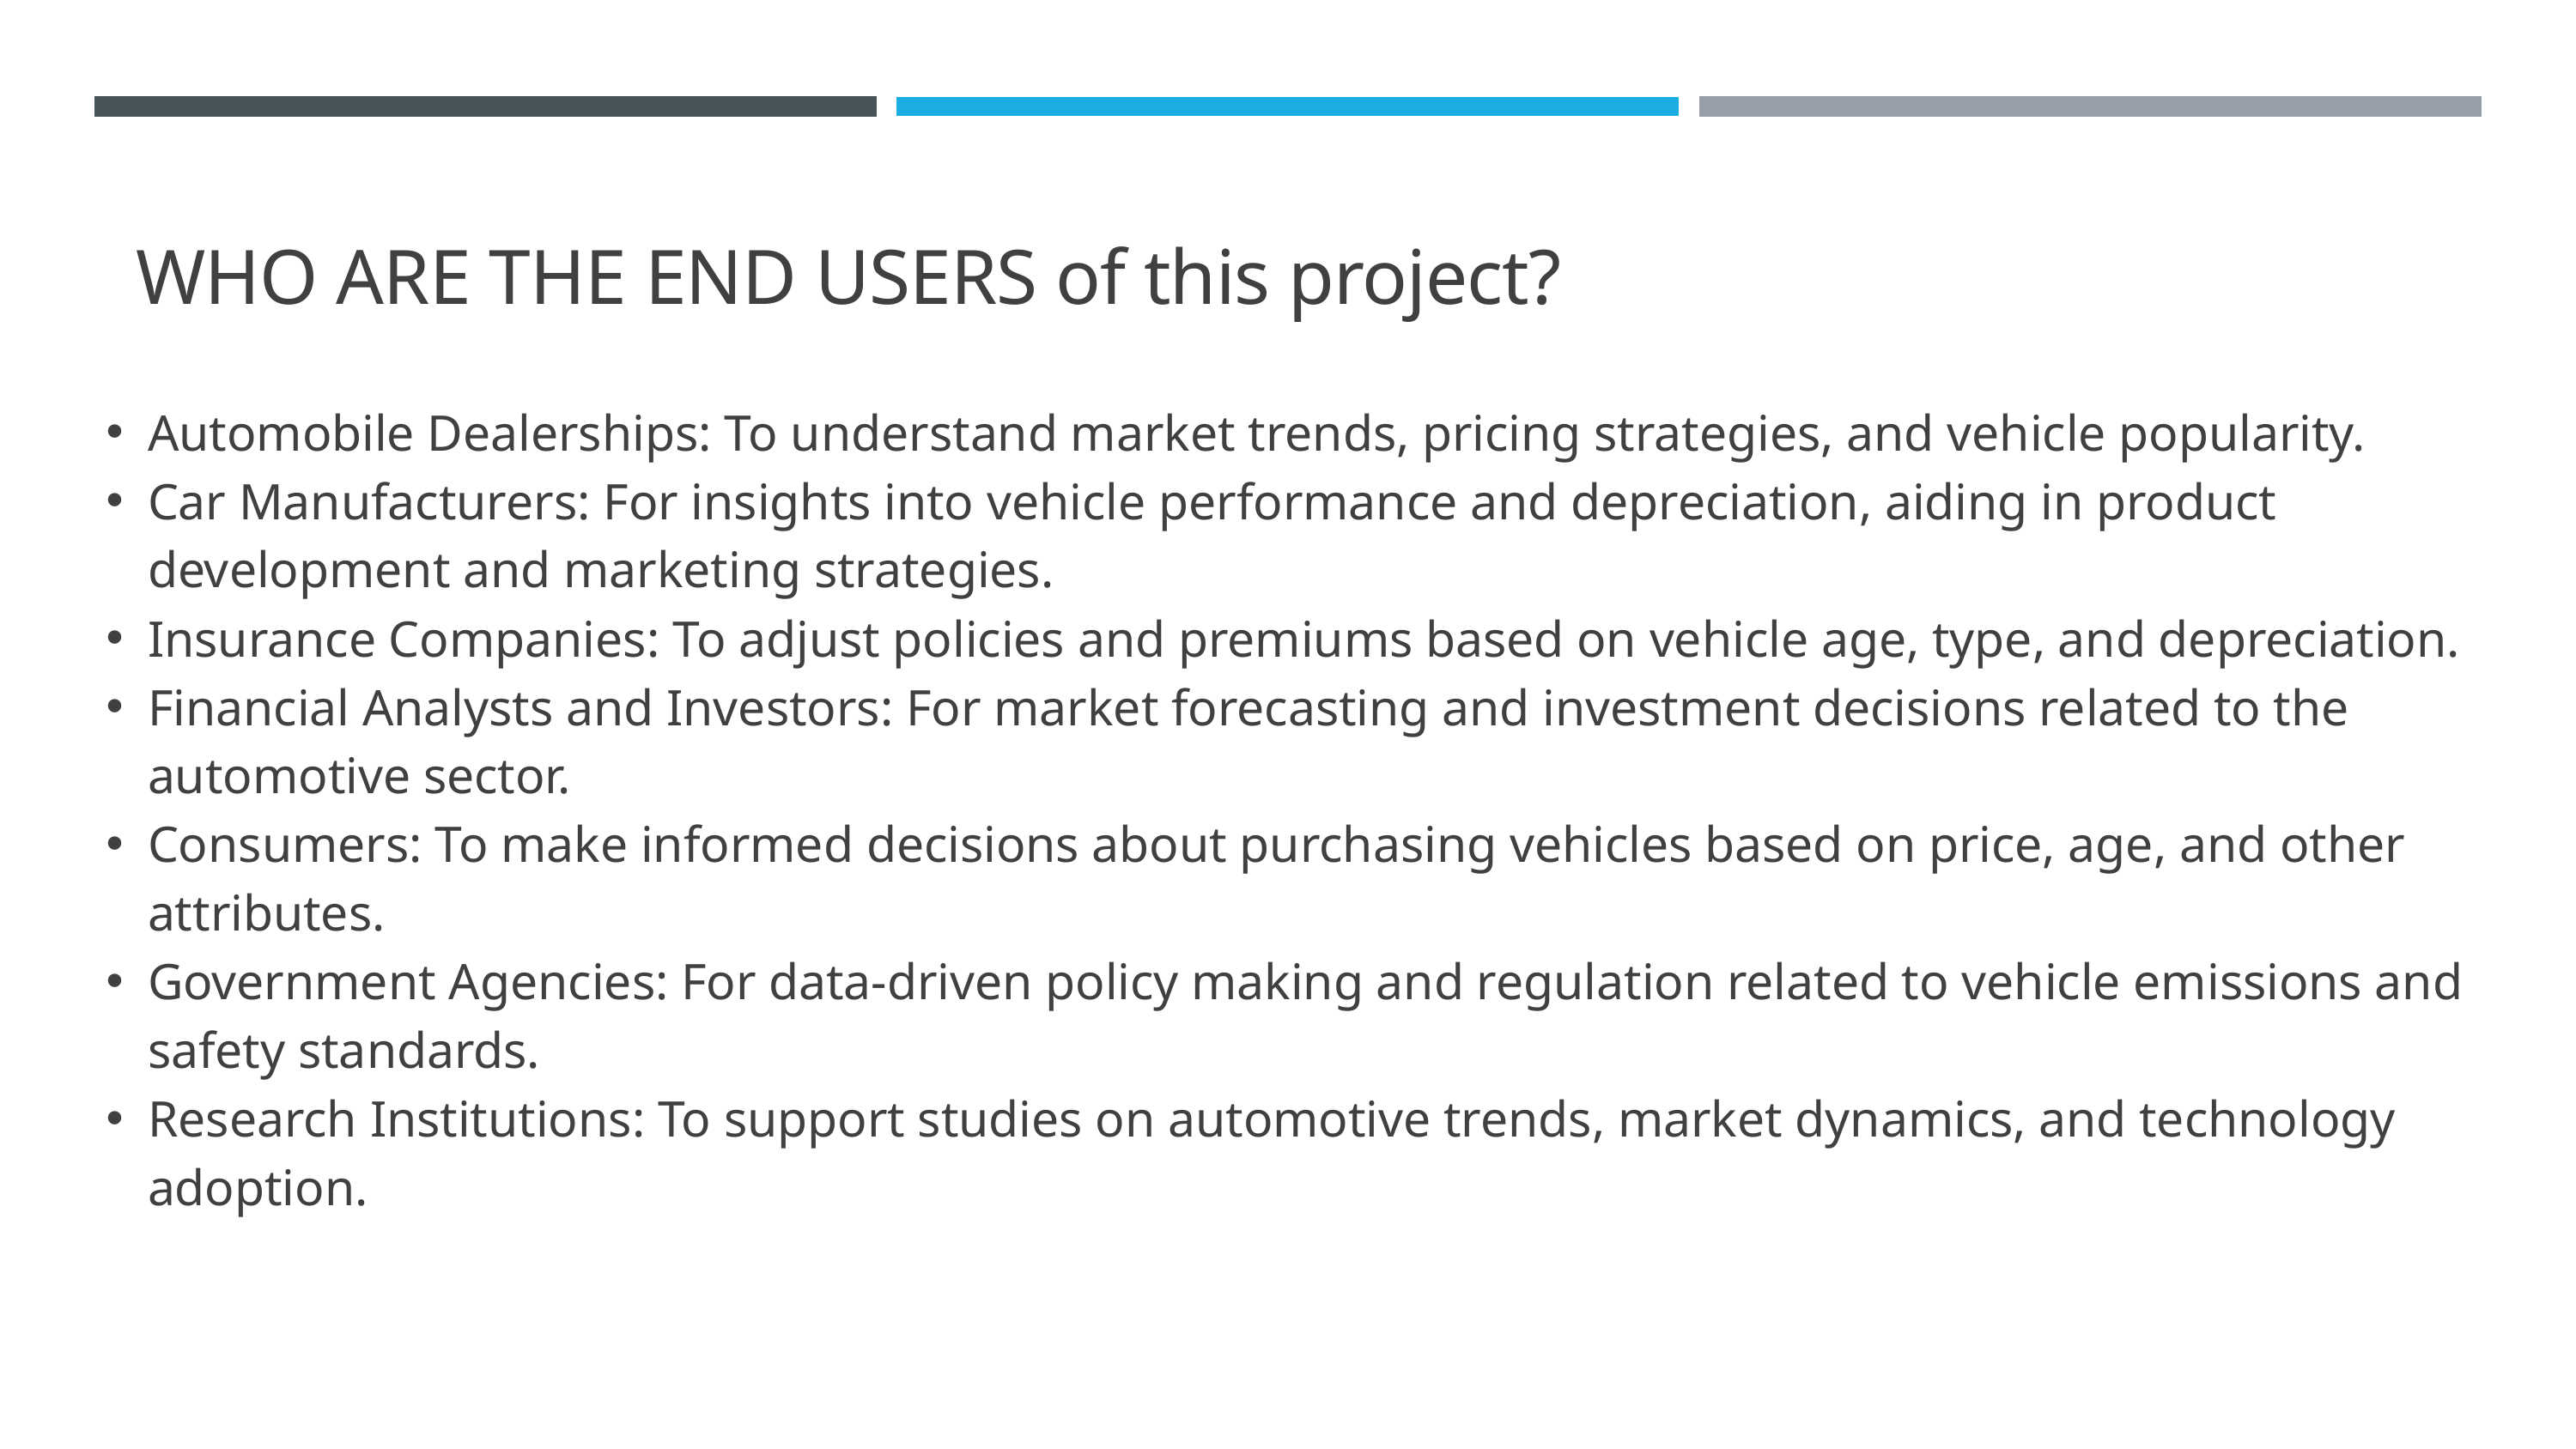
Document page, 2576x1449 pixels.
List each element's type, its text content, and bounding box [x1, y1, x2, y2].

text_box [896, 96, 1680, 117]
text_box Automobile Dealerships: To understand market trends, pricing strategies, and vehicle popularity. Car Manufacturers: For insights into vehicle performance and depreciation, aiding in product development and marketing strategies. Insurance Companies: To adjust policies and premiums based on vehicle age, type, and depreciation. Financial Analysts and Investors: For market forecasting and investment decisions related to the automotive sector. Consumers: To make informed decisions about purchasing vehicles based on price, age, and other attributes. Government Agencies: For data-driven policy making and regulation related to vehicle emissions and safety standards. Research Institutions: To support studies on automotive trends, market dynamics, and technology adoption. [64, 391, 2539, 1284]
text_box WHO ARE THE END USERS of this project? [136, 228, 2440, 319]
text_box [1698, 95, 2482, 118]
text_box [94, 96, 878, 118]
